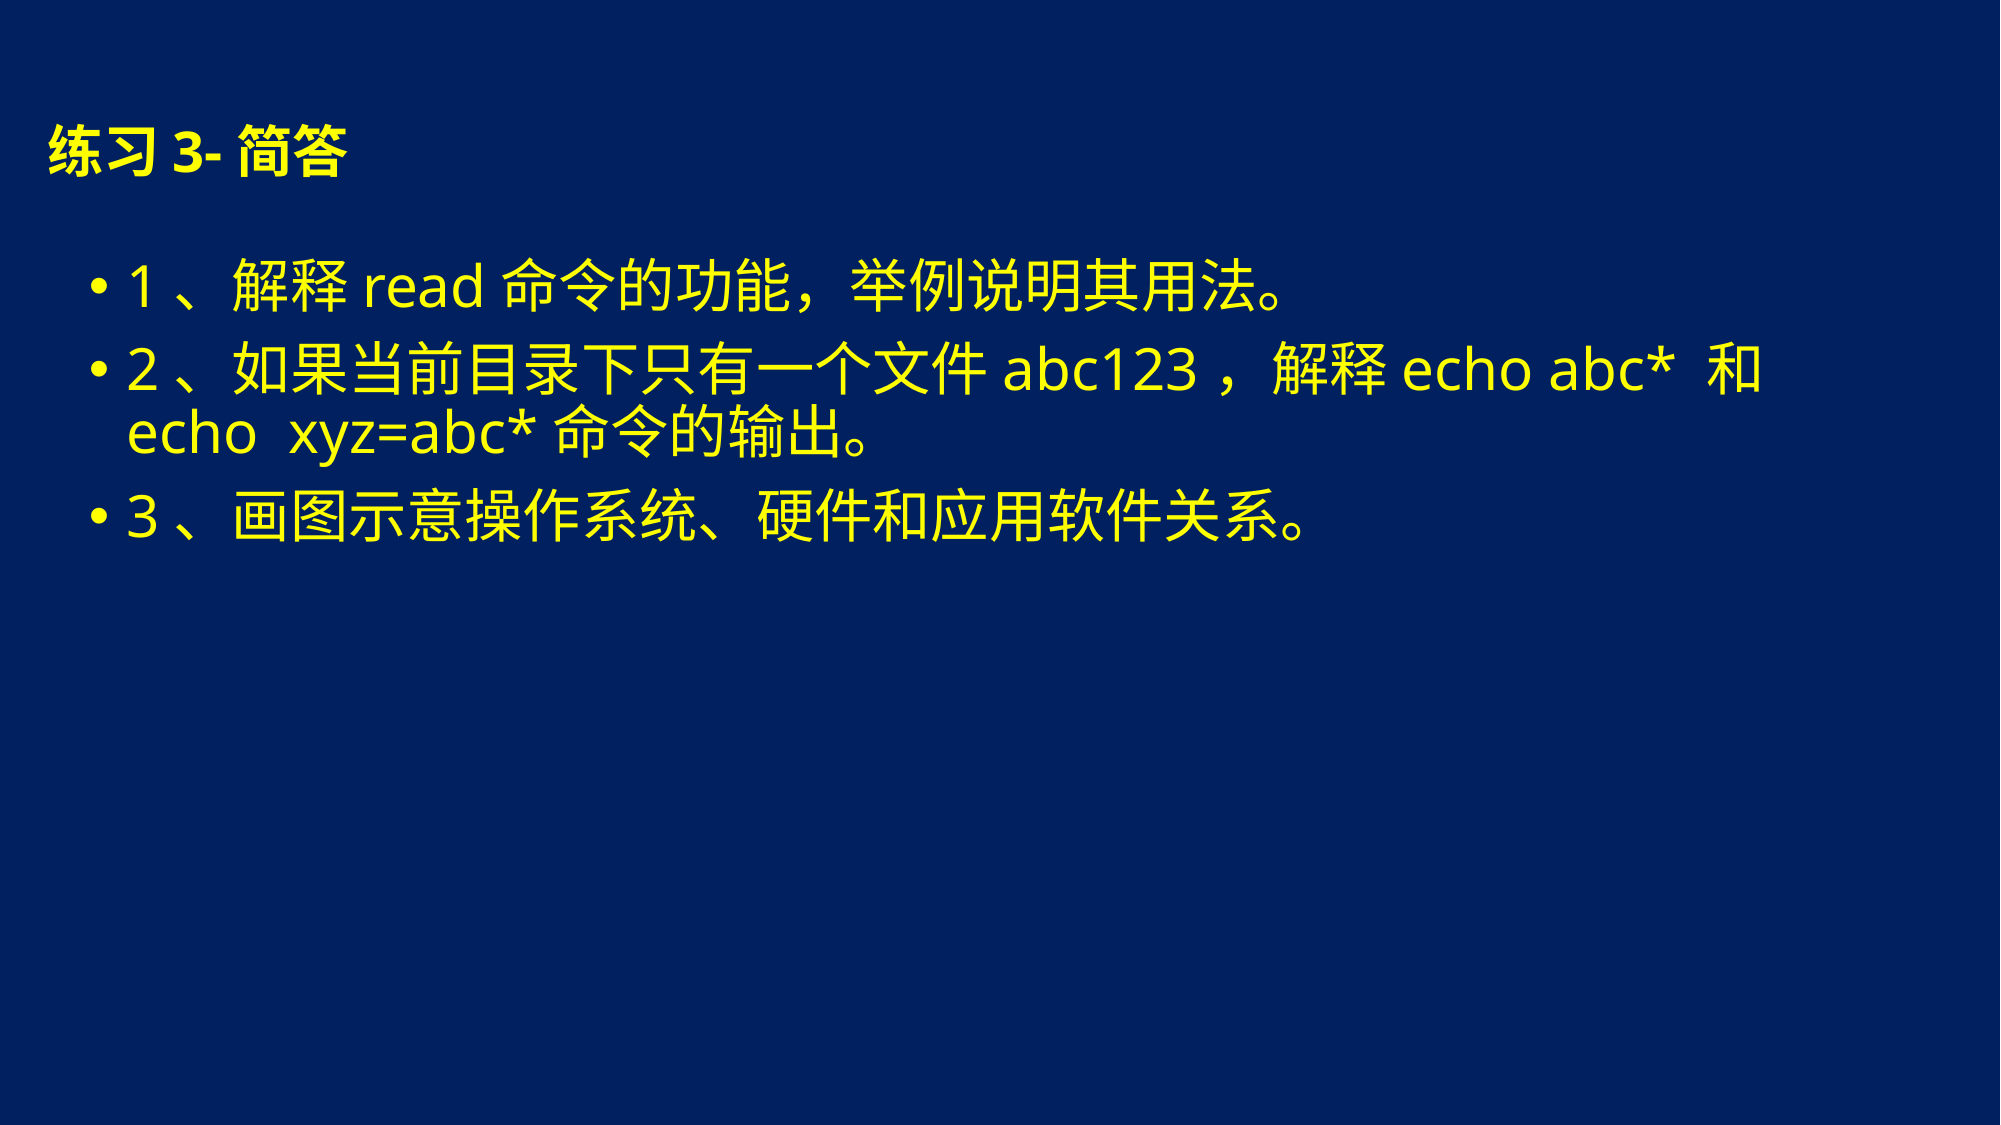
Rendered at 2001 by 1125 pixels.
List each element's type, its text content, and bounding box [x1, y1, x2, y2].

title 练习3-简答 [32, 59, 1939, 250]
list 1、解释read命令的功能，举例说明其用法。 2、如果当前目录下只有一个文件abc123，解释echo abc* 和 echo xyz=abc*命令的输出。 3、画图示意操作系统、硬件和应用软件关系。 [73, 249, 1908, 964]
